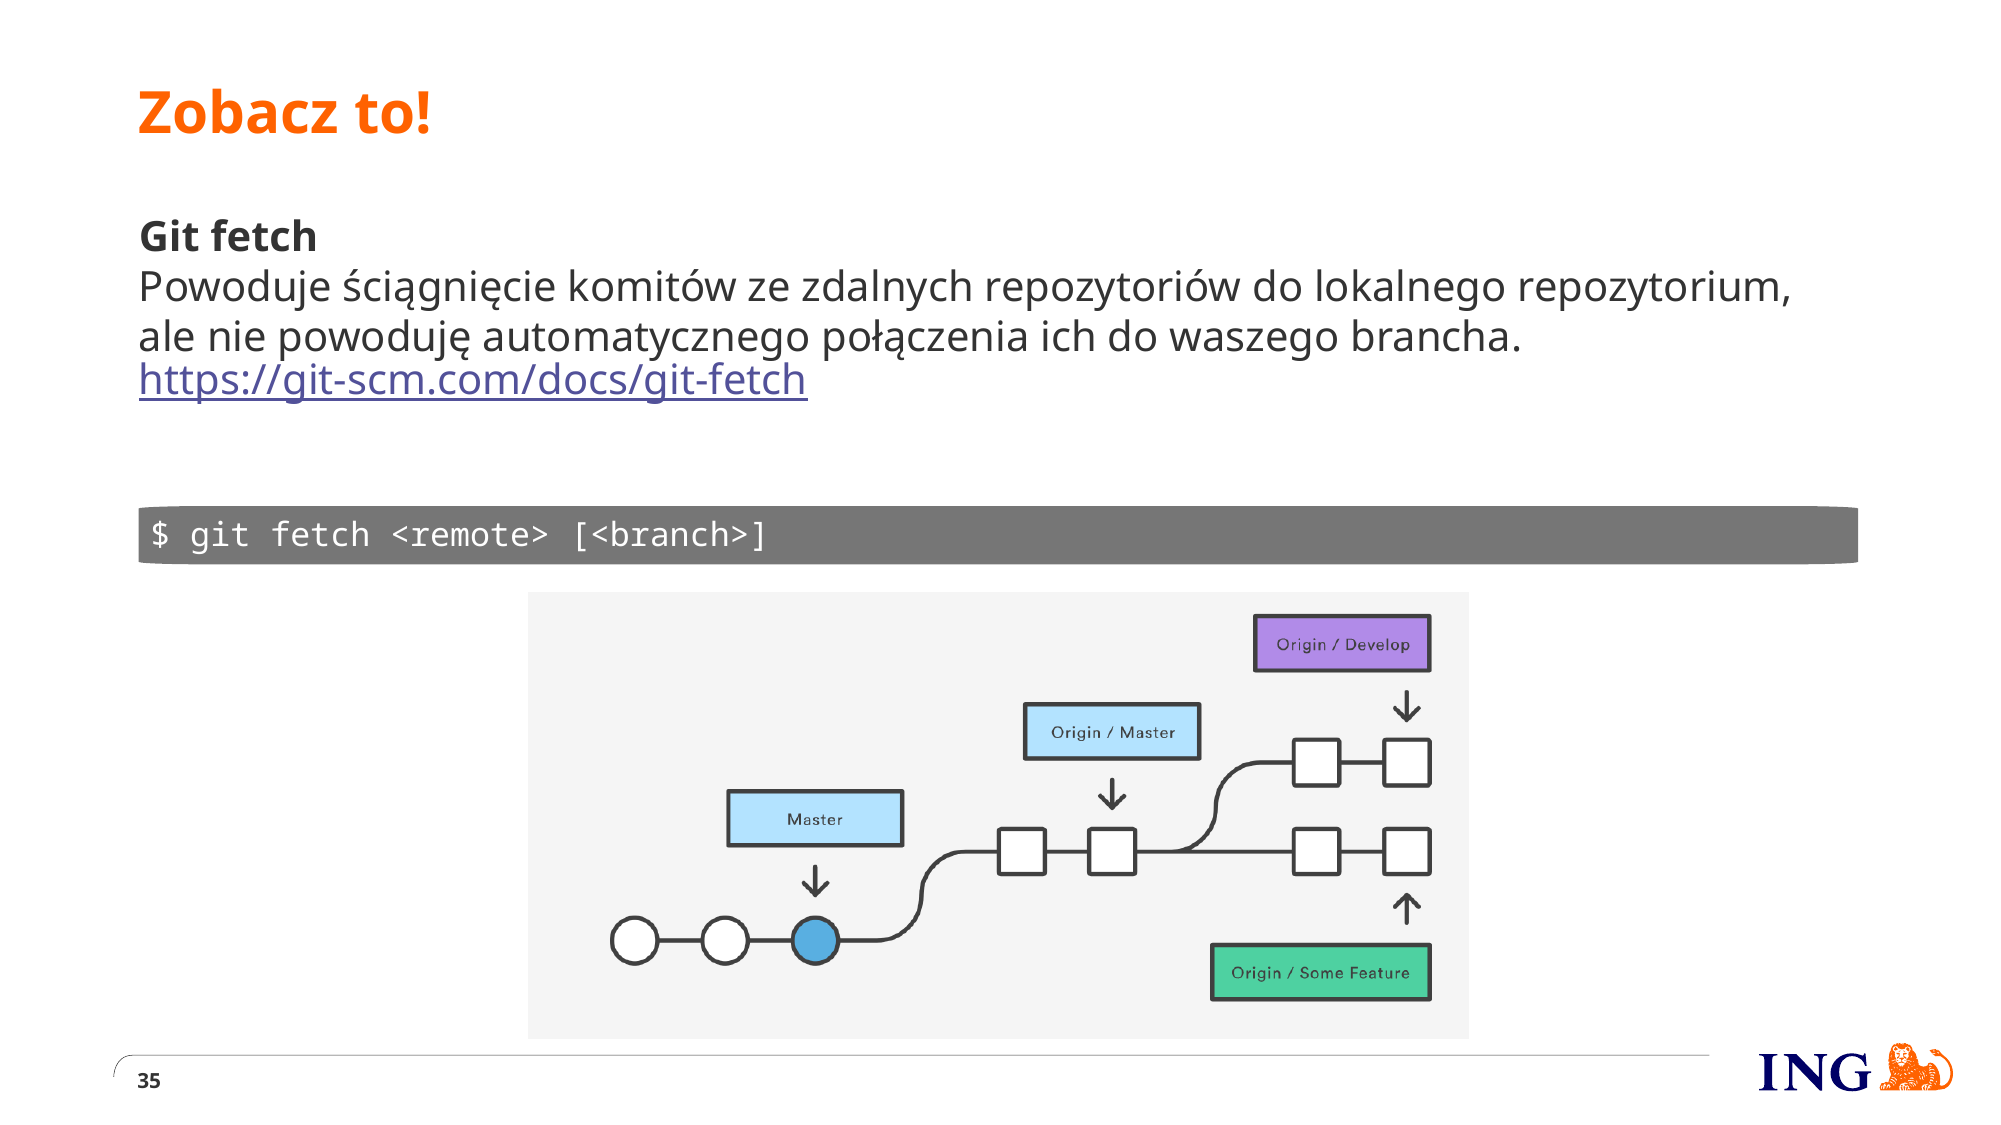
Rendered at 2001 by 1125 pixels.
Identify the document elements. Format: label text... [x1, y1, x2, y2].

list Git fetch Powoduje ściągnięcie komitów ze zdalnych repozytoriów do lokalnego repozytorium, ale nie powoduję automatycznego połączenia ich do waszego brancha. https://git-scm.com/docs/git-fetch [138, 209, 1860, 476]
title Zobacz to! [138, 46, 1860, 187]
picture [528, 592, 1469, 1039]
slide_number 35 [137, 1066, 219, 1097]
text_box $ git fetch <remote> [<branch>] [138, 506, 1859, 565]
